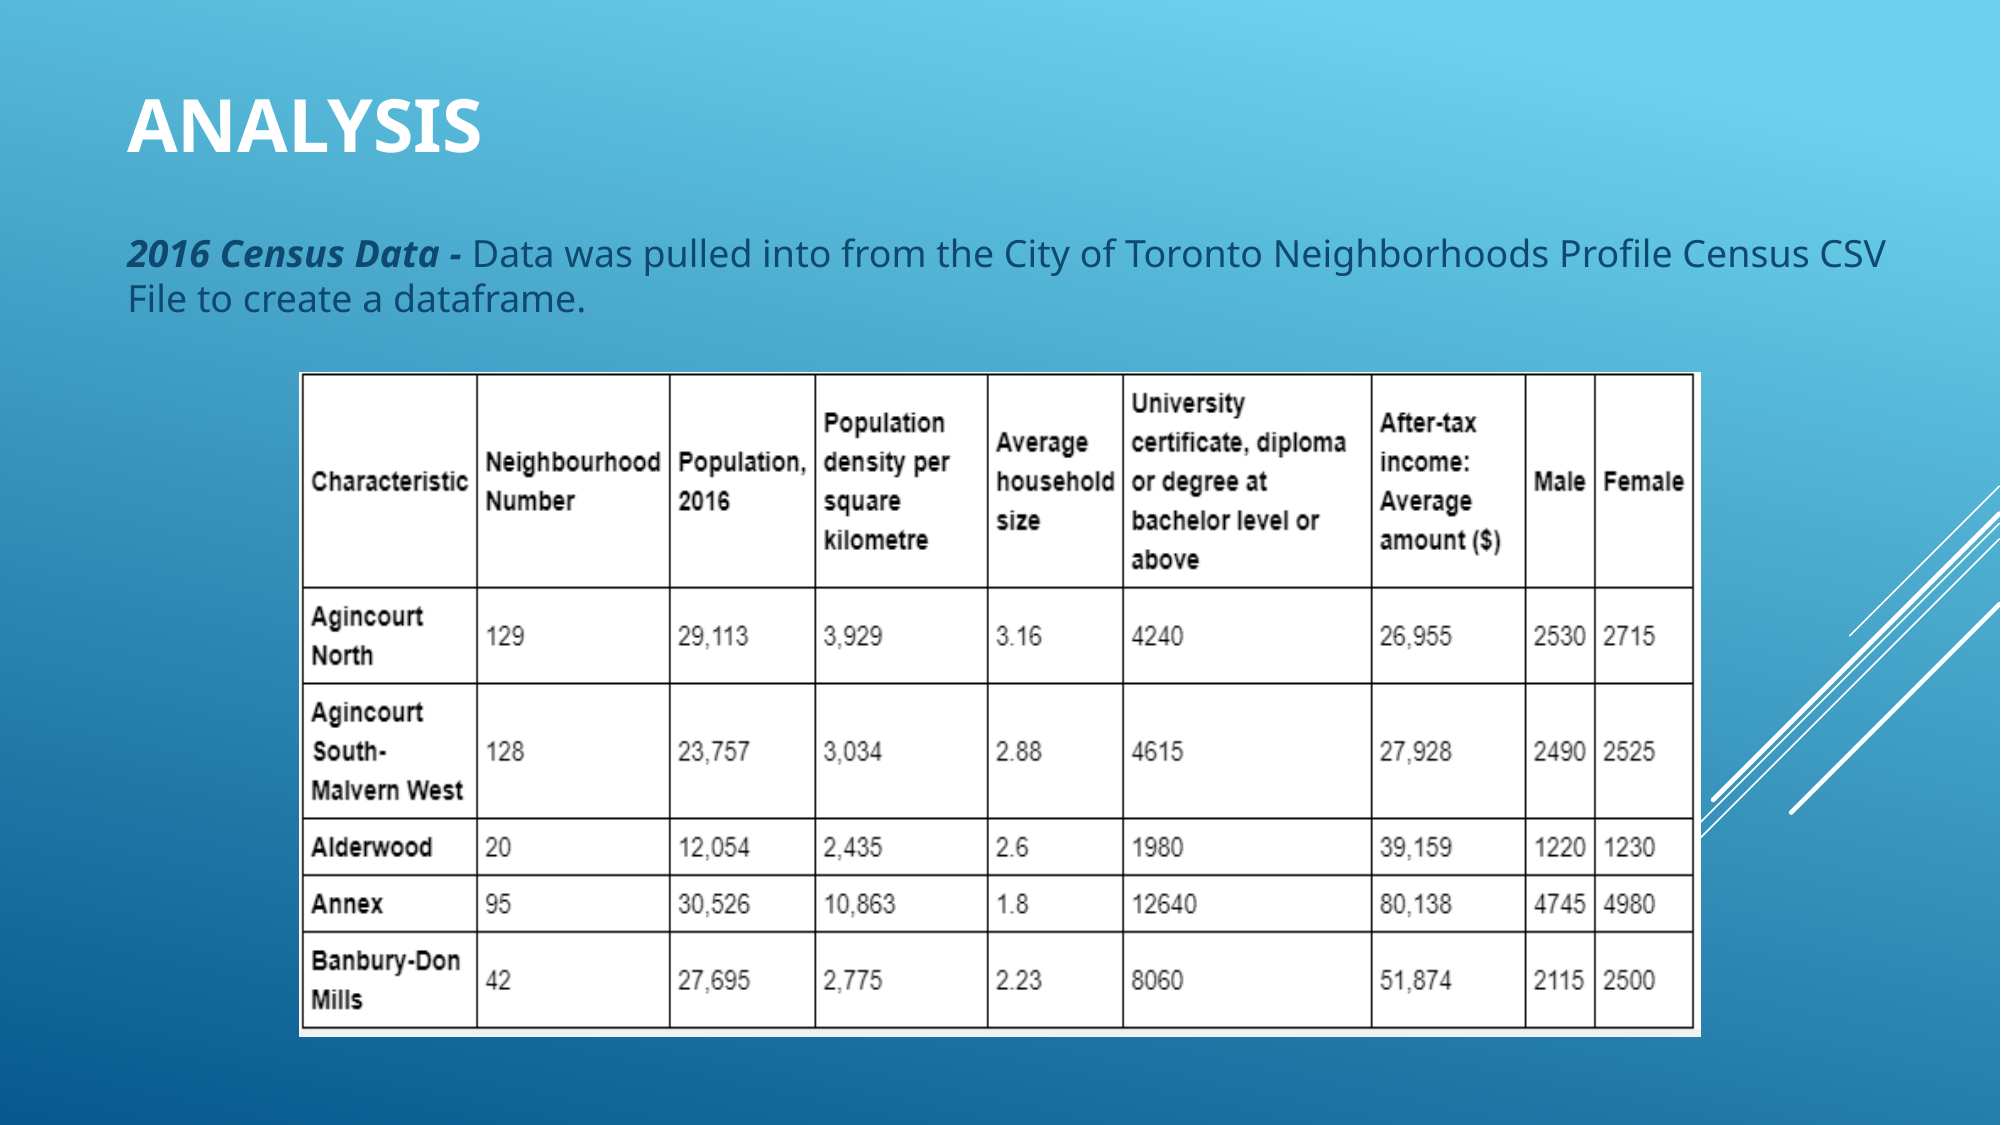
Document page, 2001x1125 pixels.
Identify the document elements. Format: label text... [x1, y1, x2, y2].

picture [299, 372, 1701, 1037]
title analysis [112, 71, 1513, 175]
list 2016 Census Data - Data was pulled into from the City of Toronto Neighborhoods Profile Census CSV File to create a dataframe. [112, 221, 1950, 326]
